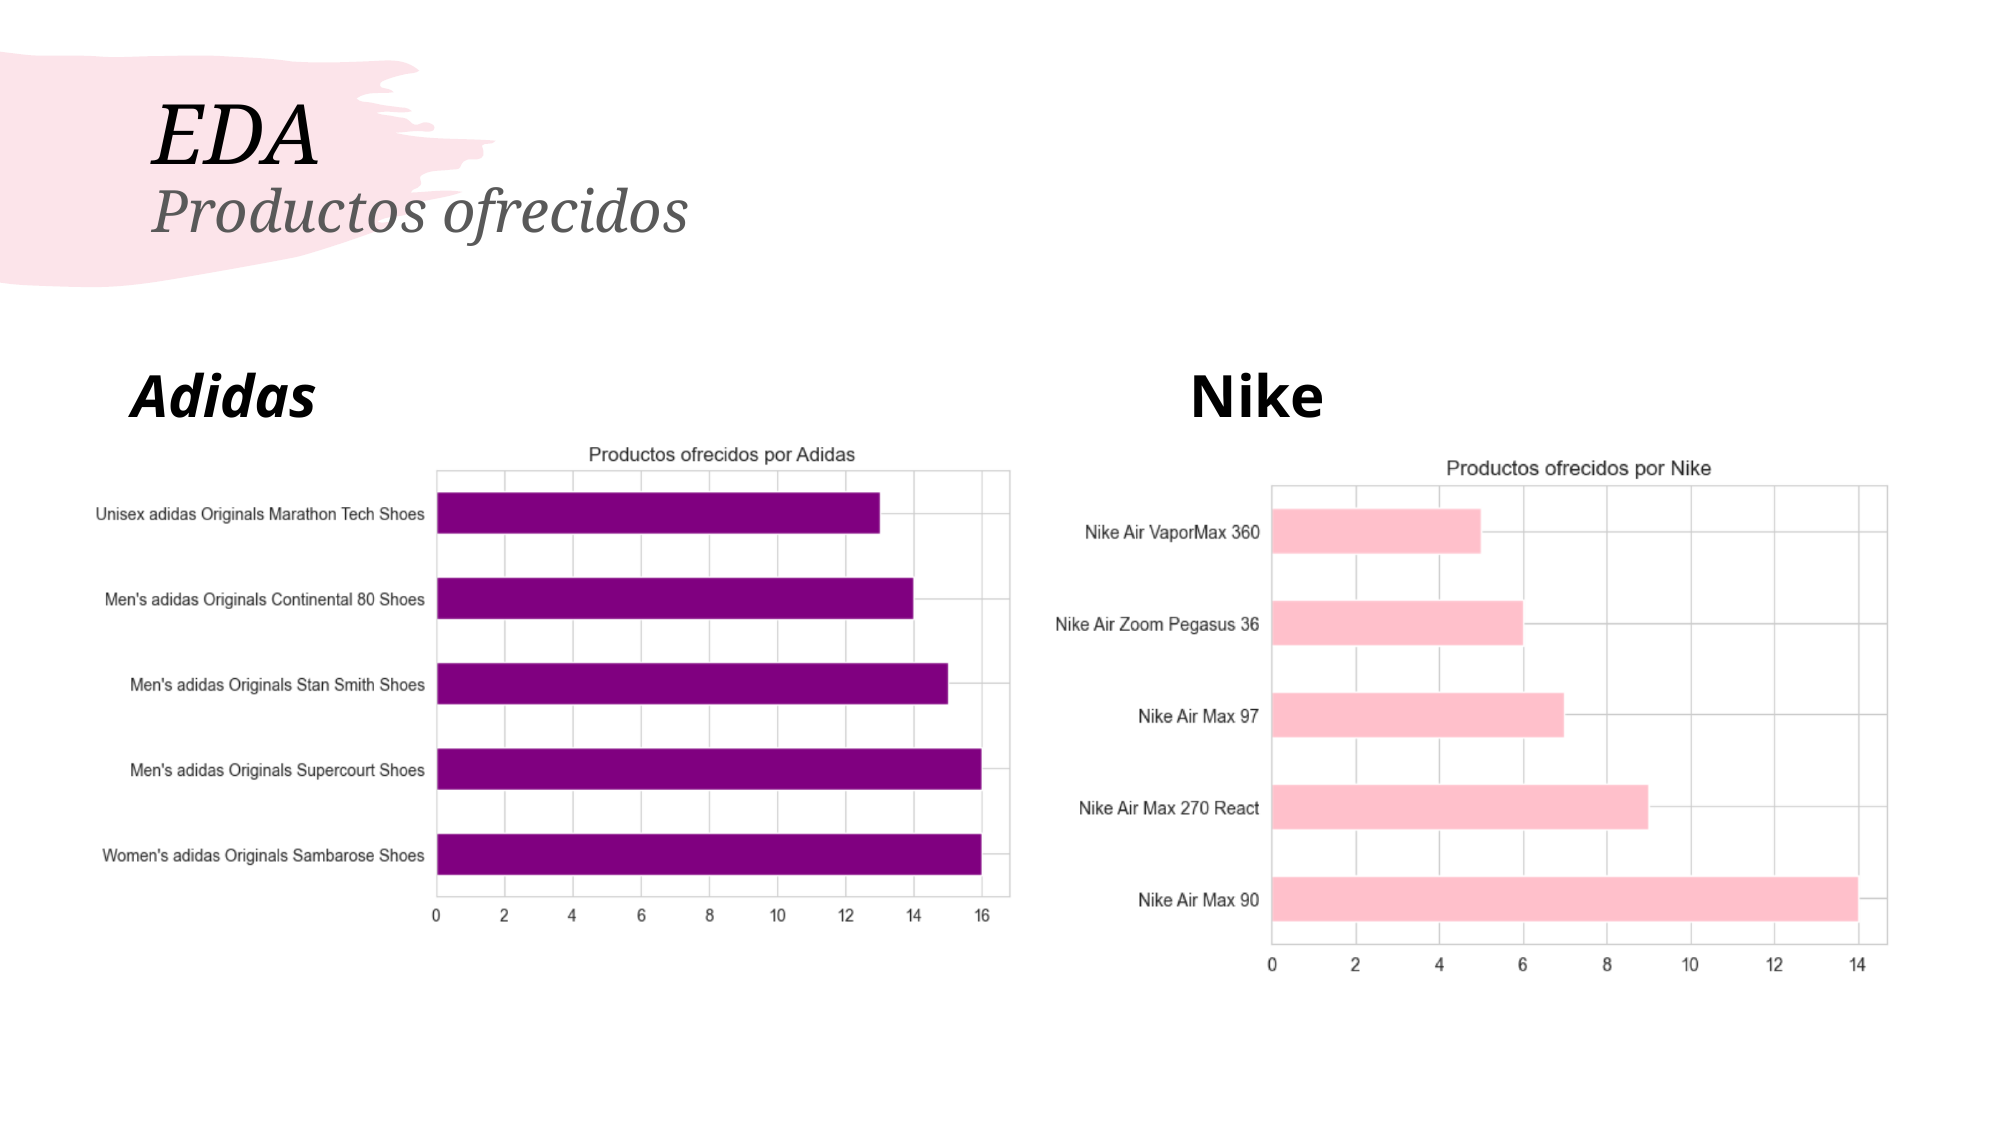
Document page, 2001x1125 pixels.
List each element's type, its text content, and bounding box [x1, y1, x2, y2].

title EDA Productos ofrecidos [137, 59, 1863, 278]
picture [1044, 449, 1896, 980]
list Nike [1174, 280, 1985, 437]
text_box Adidas [116, 280, 927, 436]
picture [85, 436, 1014, 932]
